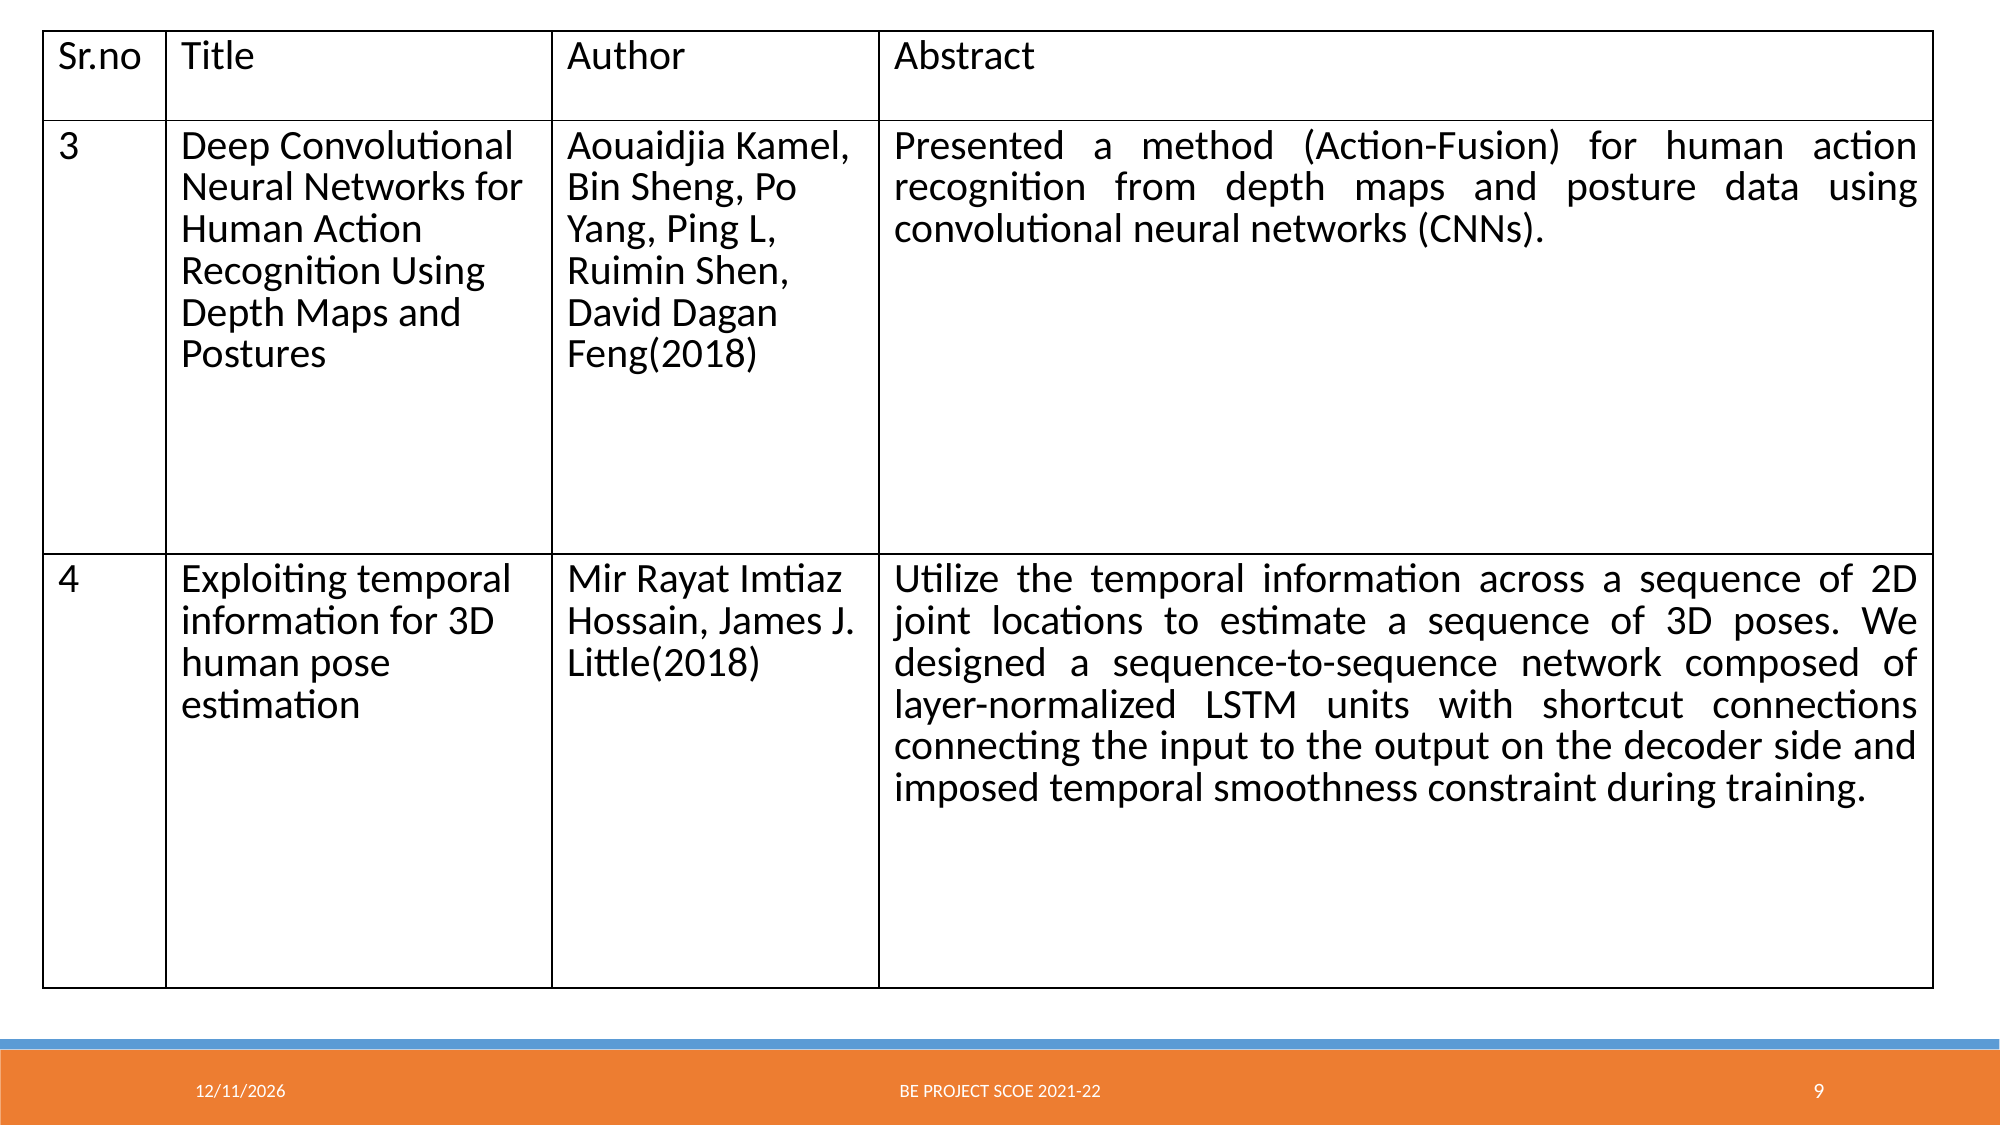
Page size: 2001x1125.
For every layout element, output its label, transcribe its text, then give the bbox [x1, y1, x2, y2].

table_cell Deep Convolutional Neural Networks for Human Action Recognition Using Depth Maps and Postures [167, 121, 551, 553]
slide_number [180, 1059, 586, 1120]
table_cell Mir Rayat Imtiaz Hossain, James J. Little(2018) [553, 555, 878, 987]
table_cell Utilize the temporal information across a sequence of 2D joint locations to estimate a sequence of 3D poses. We designed a sequence-to-sequence network composed of layer-normalized LSTM units with shortcut connections connecting the input to the output on the decoder side and imposed temporal smoothness constraint during training. [880, 555, 1932, 987]
table_header Abstract [880, 32, 1932, 120]
table_header Title [167, 32, 551, 120]
table_cell Presented a method (Action-Fusion) for human action recognition from depth maps and posture data using convolutional neural networks (CNNs). [880, 121, 1932, 553]
footer BE Project SCOE 2021-22 [604, 1059, 1396, 1120]
slide_number 9 [1624, 1059, 1840, 1120]
table_header Sr.no [44, 32, 165, 120]
table_header Author [553, 32, 878, 120]
table_cell 3 [44, 121, 165, 553]
table_cell Exploiting temporal information for 3D human pose estimation [167, 555, 551, 987]
table_cell Aouaidjia Kamel, Bin Sheng, Po Yang, Ping L, Ruimin Shen, David Dagan Feng(2018) [553, 121, 878, 553]
table_cell 4 [44, 555, 165, 987]
